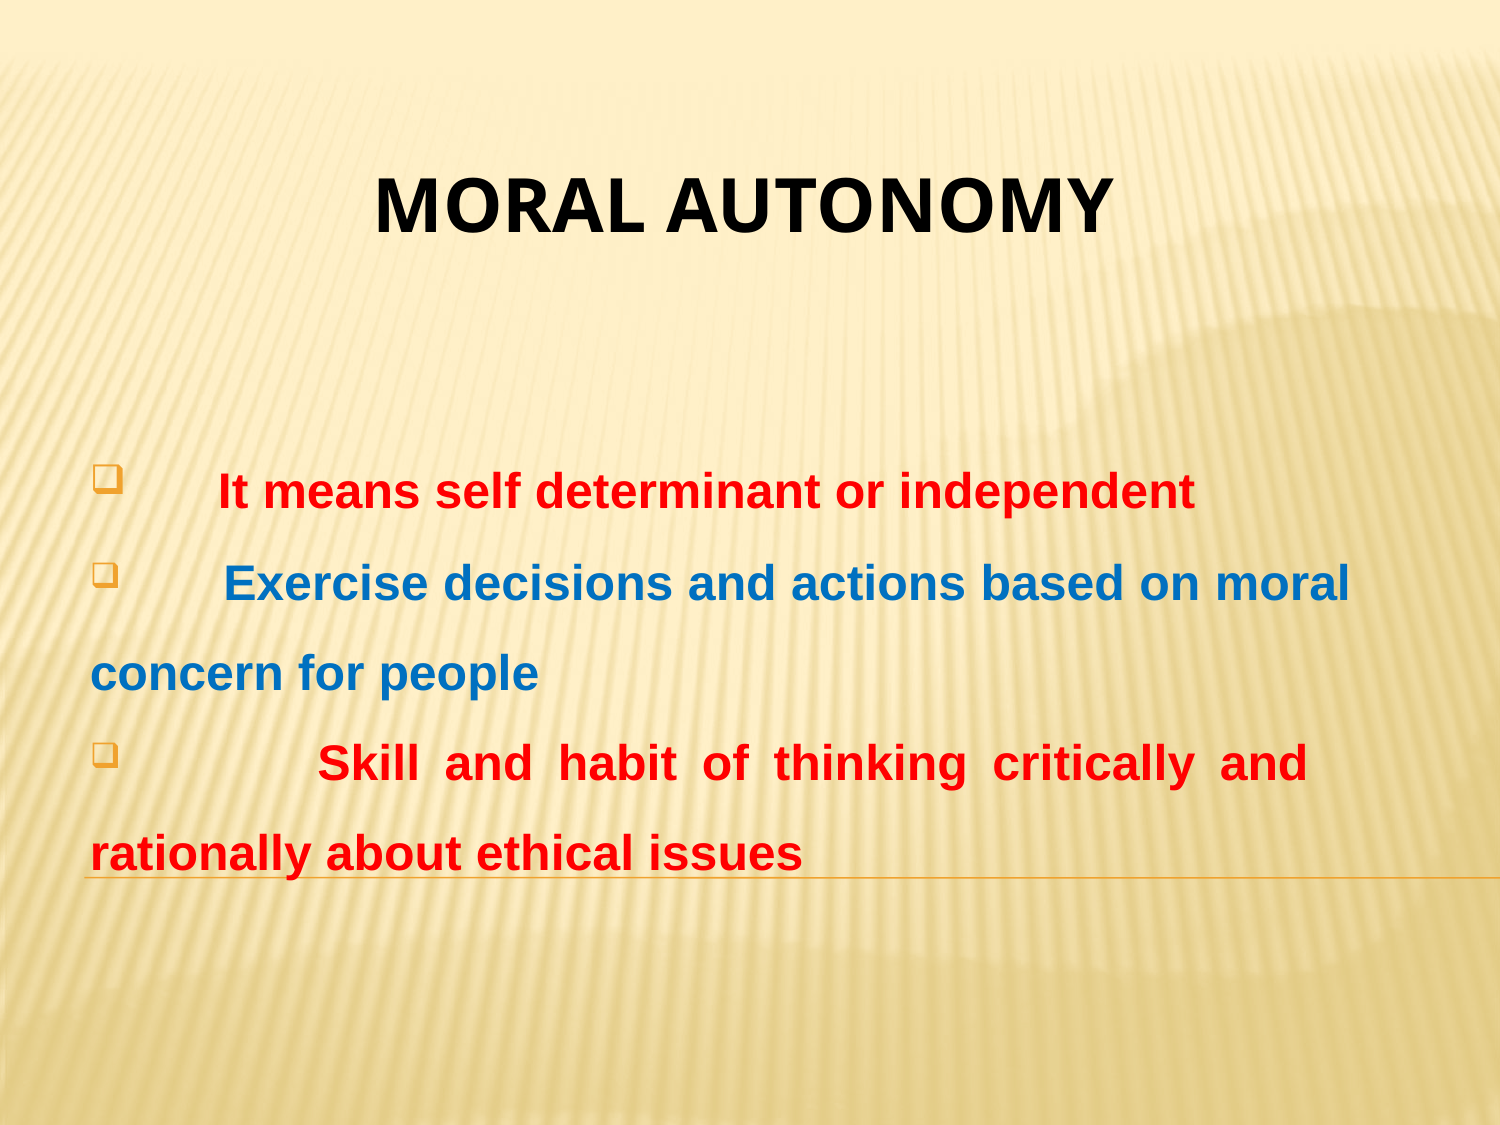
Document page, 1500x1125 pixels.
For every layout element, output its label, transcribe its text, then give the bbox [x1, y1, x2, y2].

title Moral Autonomy [50, 149, 1438, 275]
subtitle It means self determinant or independent Exercise decisions and actions based on moral concern for people Skill and habit of thinking critically and rationally about ethical issues [75, 312, 1463, 888]
